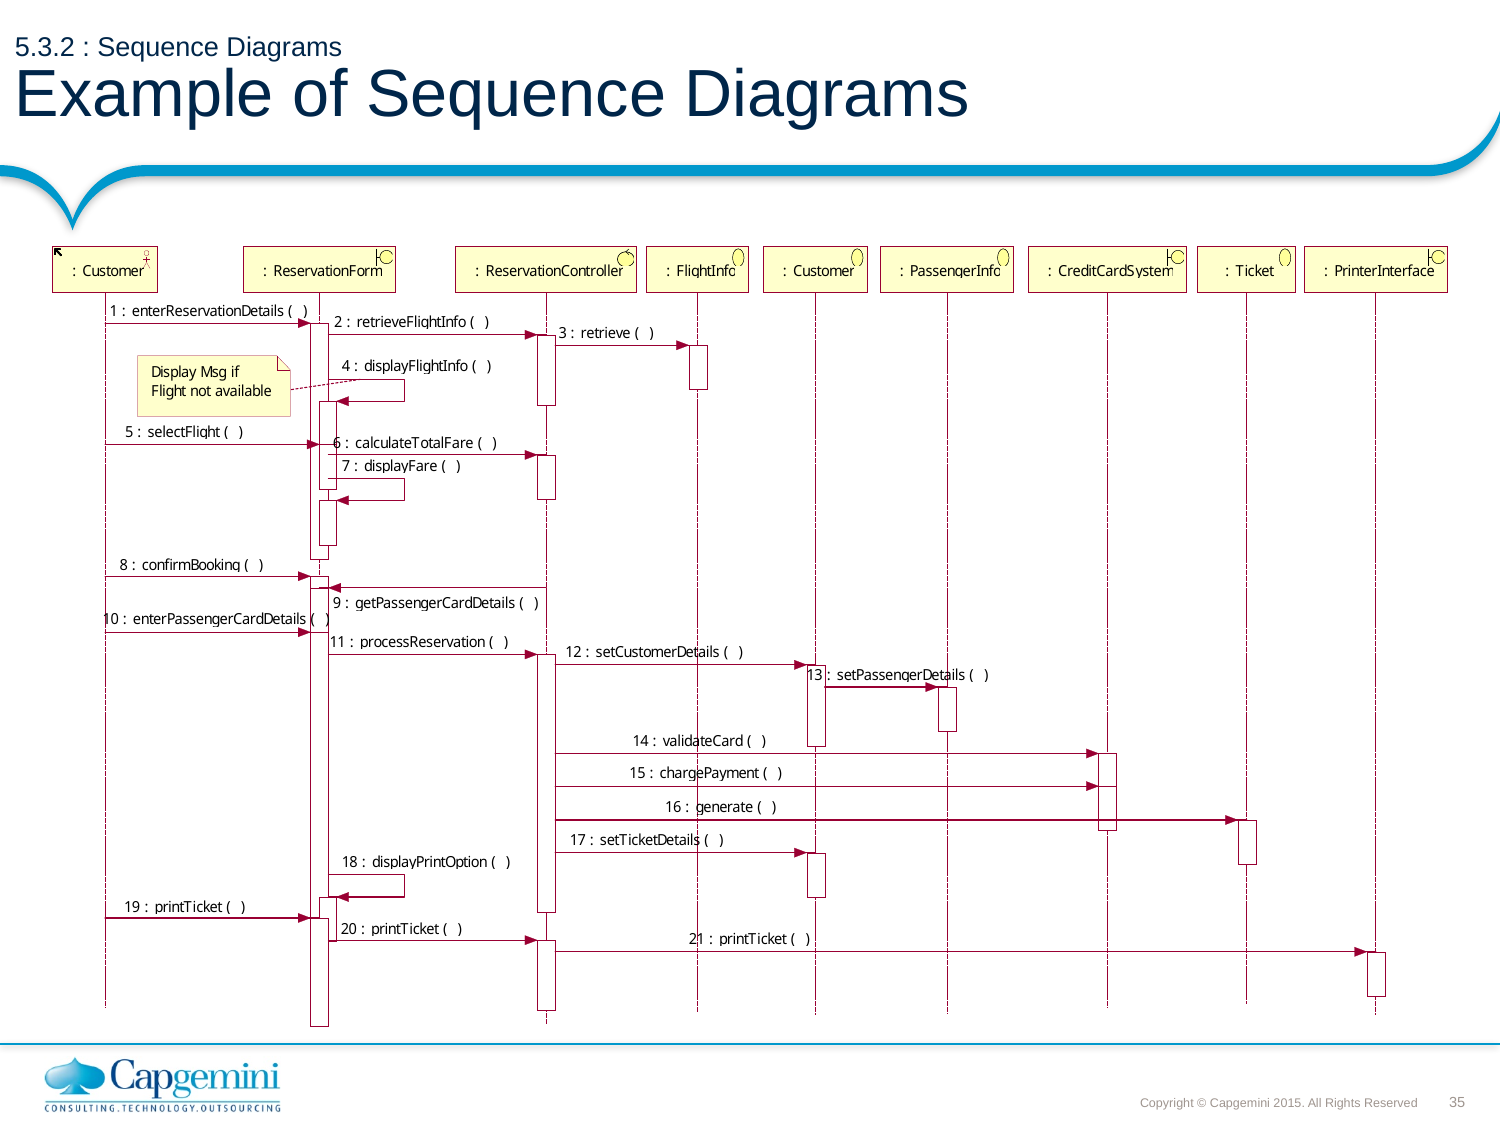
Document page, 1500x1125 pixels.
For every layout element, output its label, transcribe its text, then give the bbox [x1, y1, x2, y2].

picture [49, 243, 1451, 1042]
title 5.3.2 : Sequence Diagrams Example of Sequence Diagrams [0, 0, 1500, 165]
picture [44, 1056, 281, 1113]
